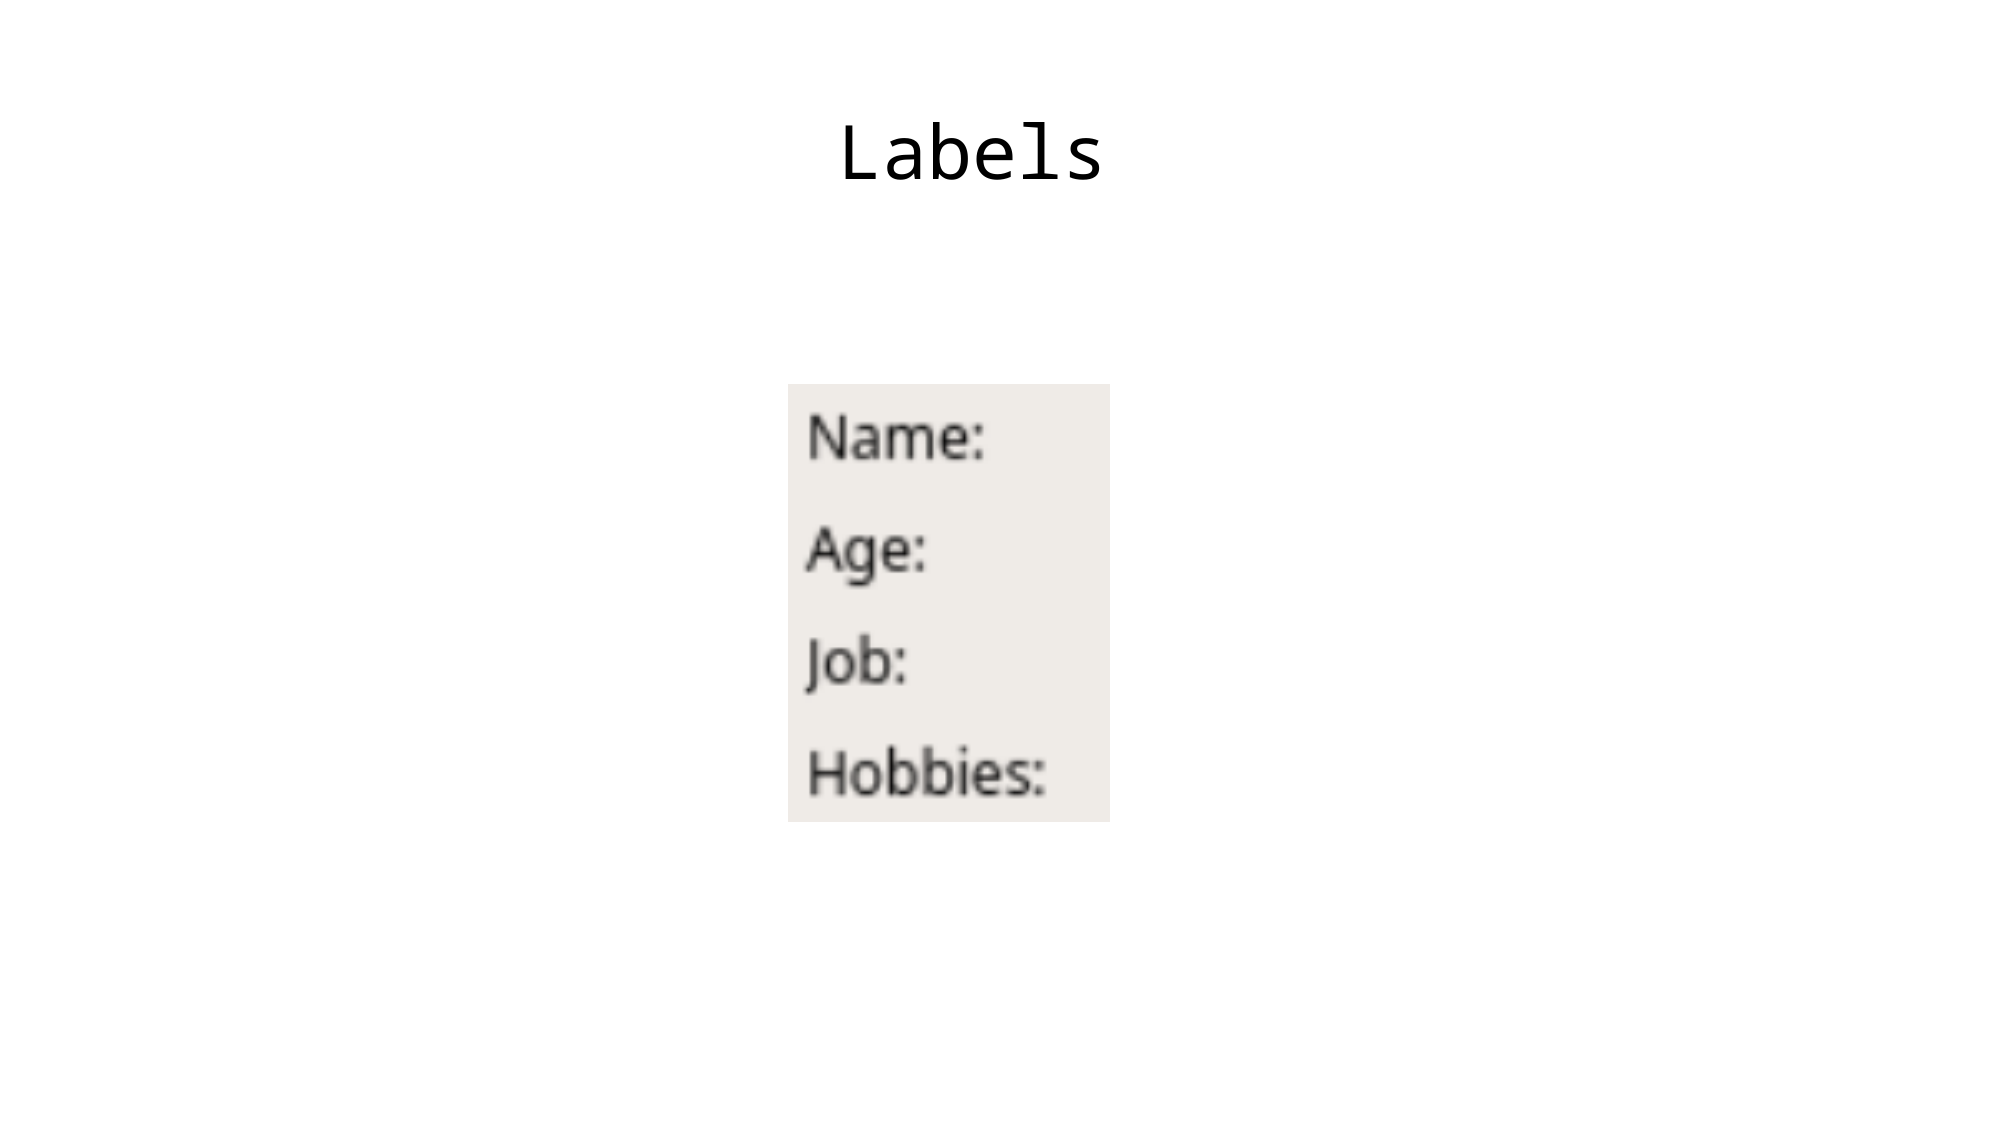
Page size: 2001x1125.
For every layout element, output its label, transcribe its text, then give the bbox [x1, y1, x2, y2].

picture [788, 384, 1110, 822]
text_box Labels [822, 97, 1123, 203]
